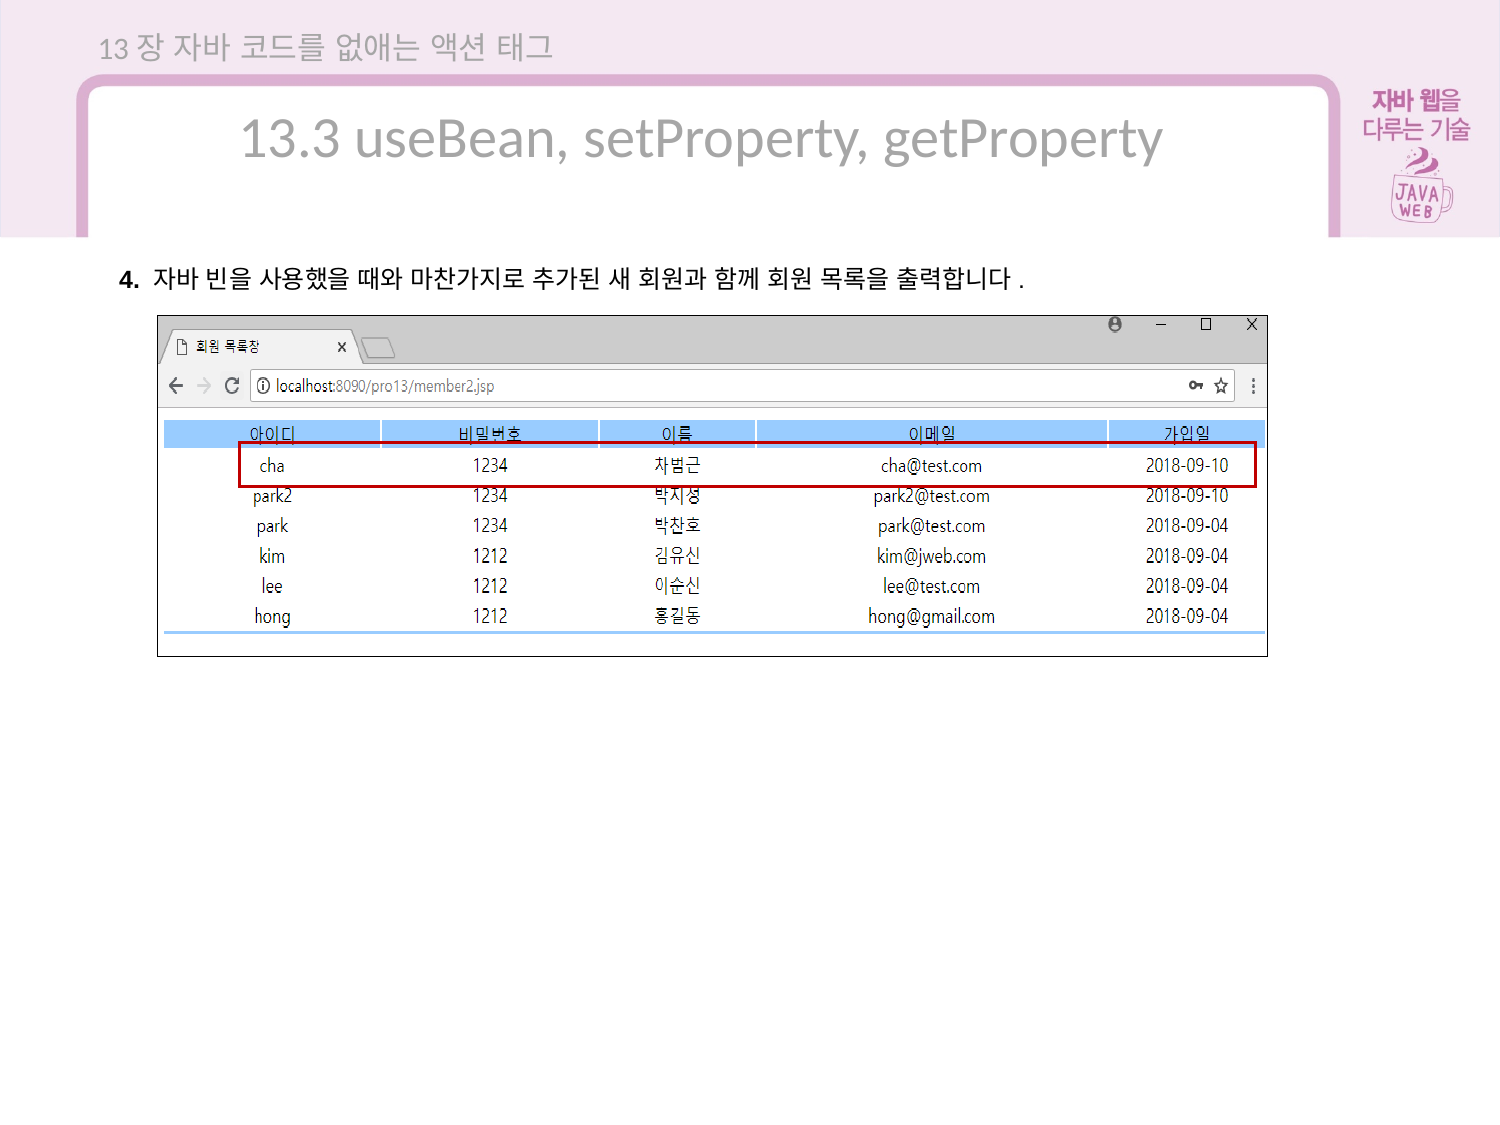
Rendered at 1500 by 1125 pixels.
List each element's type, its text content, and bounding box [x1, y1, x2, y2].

text_box 13장 자바 코드를 없애는 액션 태그 [82, 0, 1133, 74]
text_box 13.3 useBean, setProperty, getProperty [82, 91, 1320, 177]
picture [0, 0, 1500, 1125]
text_box 4. 자바 빈을 사용했을 때와 마찬가지로 추가된 새 회원과 함께 회원 목록을 출력합니다. [104, 256, 1391, 301]
